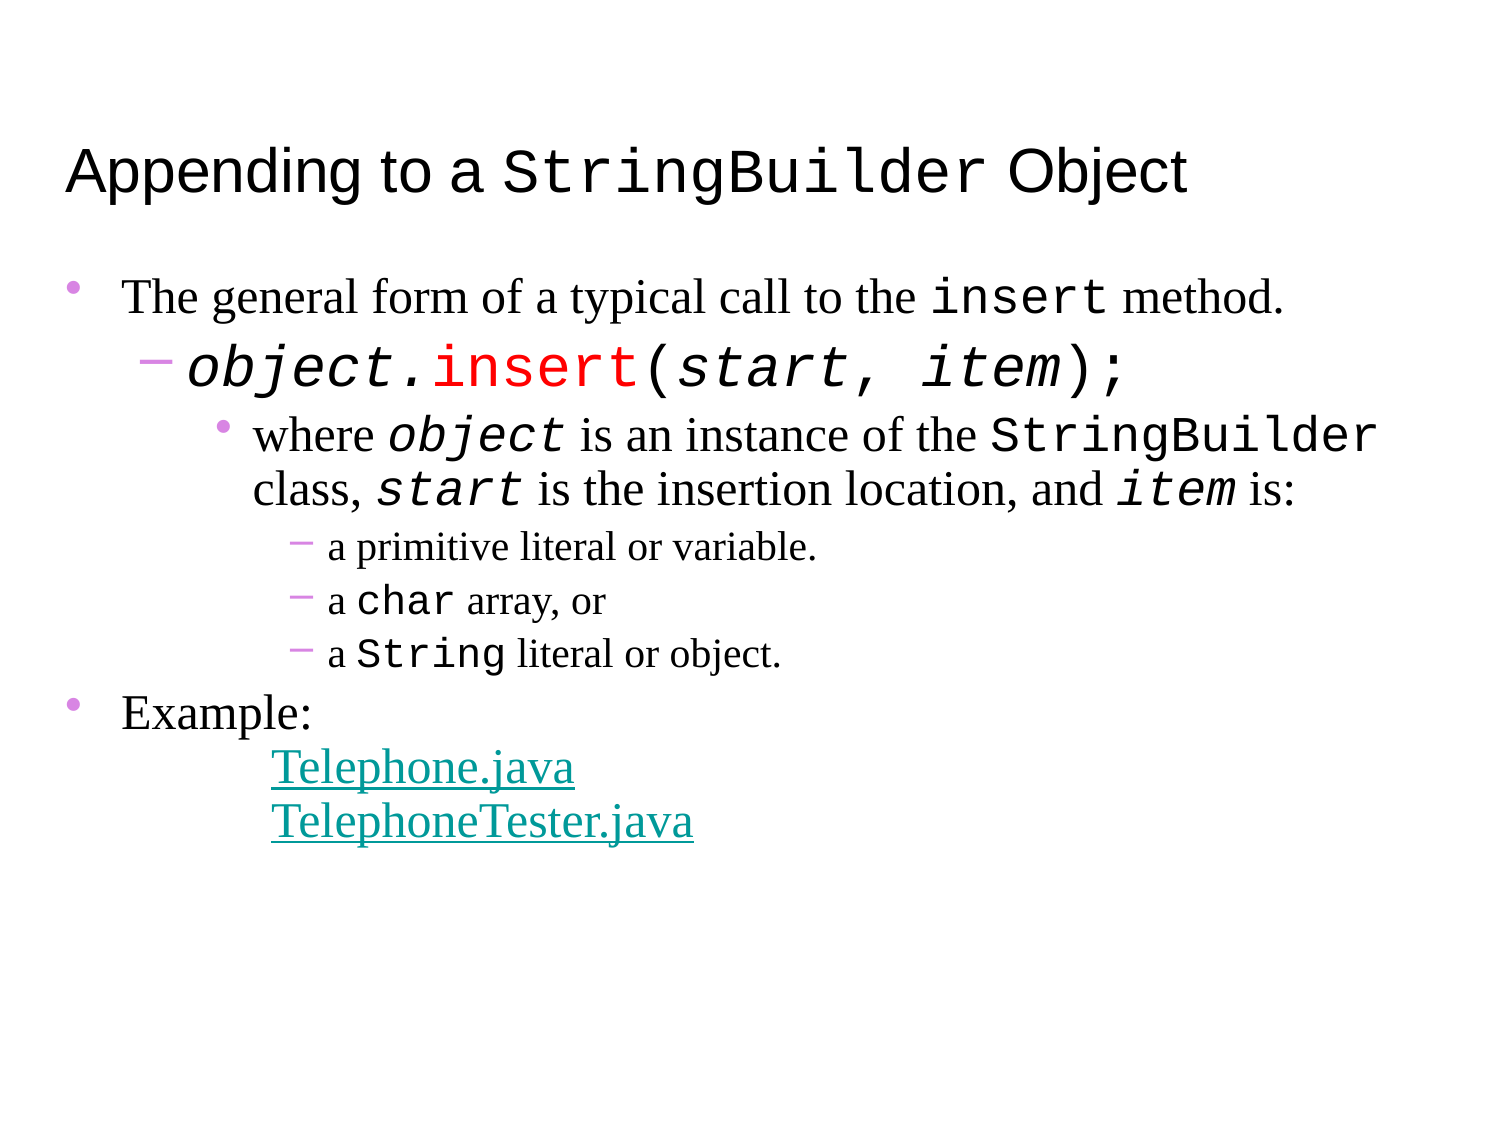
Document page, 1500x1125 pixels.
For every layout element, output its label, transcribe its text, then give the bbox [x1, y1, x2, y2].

title Appending to a StringBuilder Object [49, 49, 1463, 213]
list The general form of a typical call to the insert method. object.insert(start, item); where object is an instance of the StringBuilder class, start is the insertion location, and item is: a primitive literal or variable. a char array, or a String literal or object. Example: Telephone.java TelephoneTester.java [49, 262, 1411, 1013]
